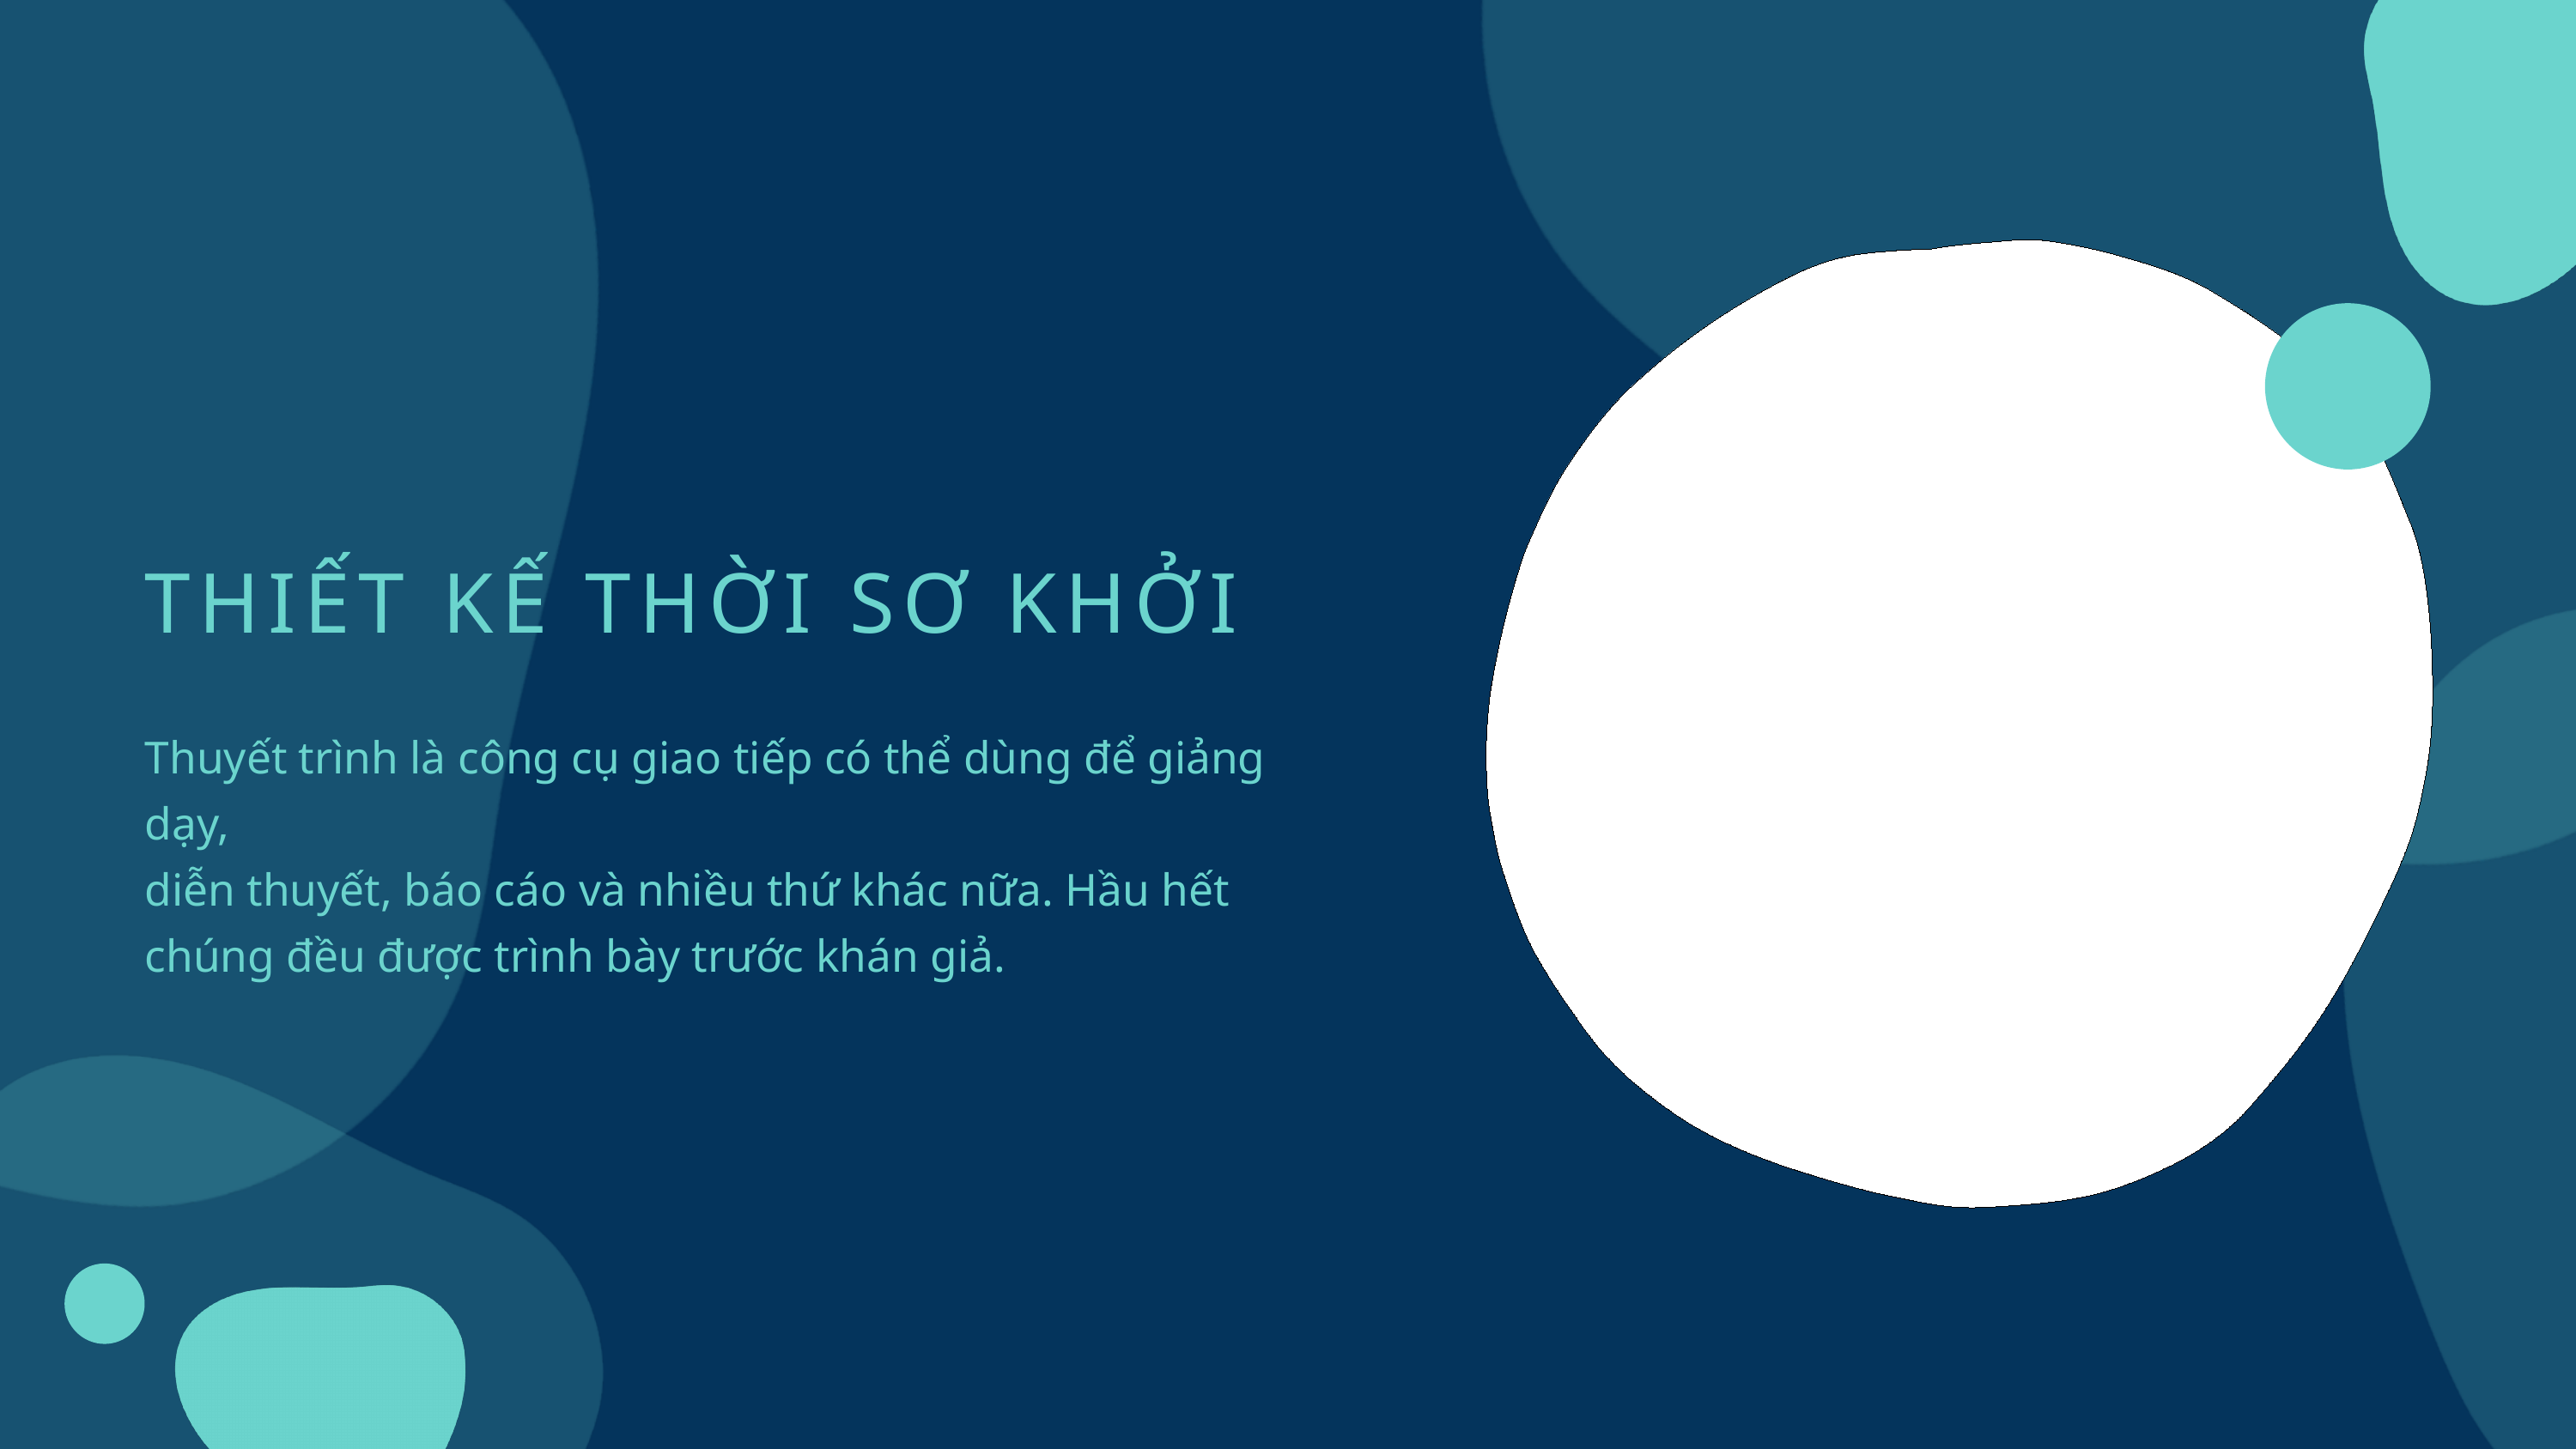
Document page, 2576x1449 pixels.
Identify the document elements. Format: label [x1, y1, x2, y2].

picture [0, 0, 674, 1449]
text_box [1485, 239, 2432, 1210]
text_box [2264, 302, 2432, 470]
picture [1493, 0, 2576, 1449]
text_box [64, 1263, 145, 1344]
text_box [144, 555, 1353, 894]
